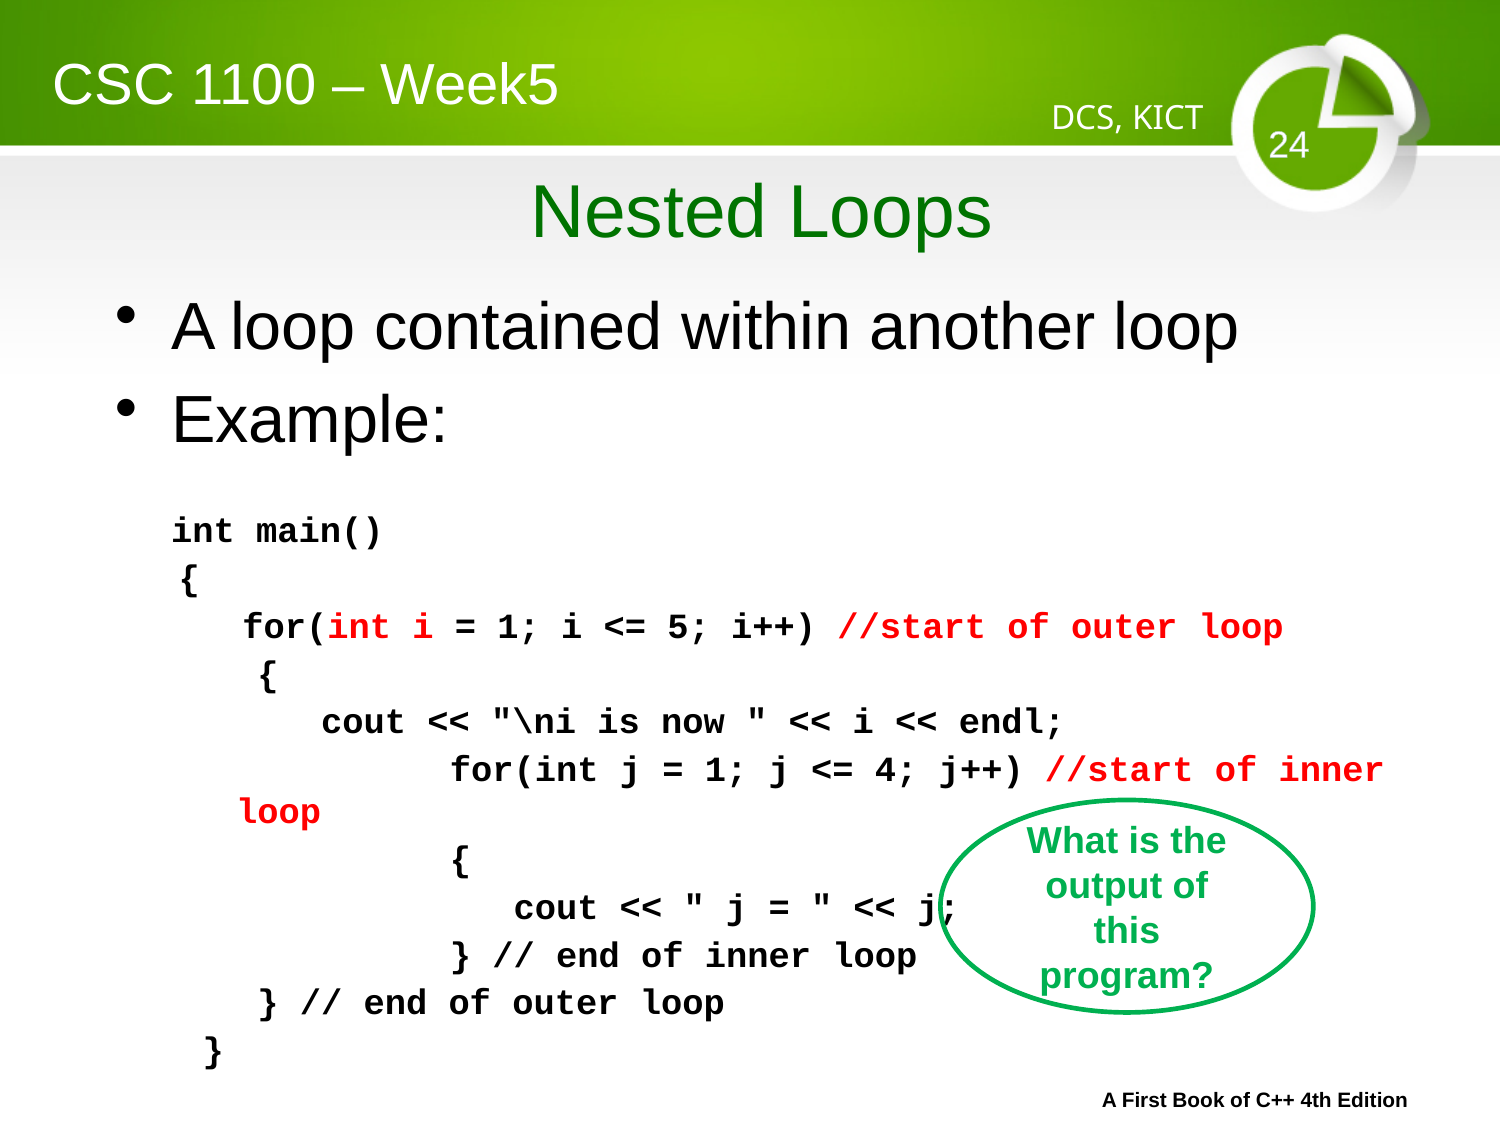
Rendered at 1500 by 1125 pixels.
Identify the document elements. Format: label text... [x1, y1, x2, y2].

text_box CSC 1100 – Week5 [37, 24, 613, 125]
title Nested Loops [185, 151, 1338, 265]
text_box A First Book of C++ 4th Edition [848, 1069, 1424, 1125]
text_box What is the output of this program? [939, 798, 1315, 1014]
list A loop contained within another loop Example: int main() { for(int i = 1; i <= 5; i++) //start of outer loop { cout << "\ni is now " << i << endl; for(int j = 1; j <= 4; j++) //start of inner loop { cout << " j = " << j; } // end of inner loop } // end of outer loop } [99, 274, 1424, 1088]
slide_number 24 [1252, 112, 1325, 175]
text_box DCS, KICT [1036, 84, 1230, 144]
picture [0, 0, 1500, 1125]
